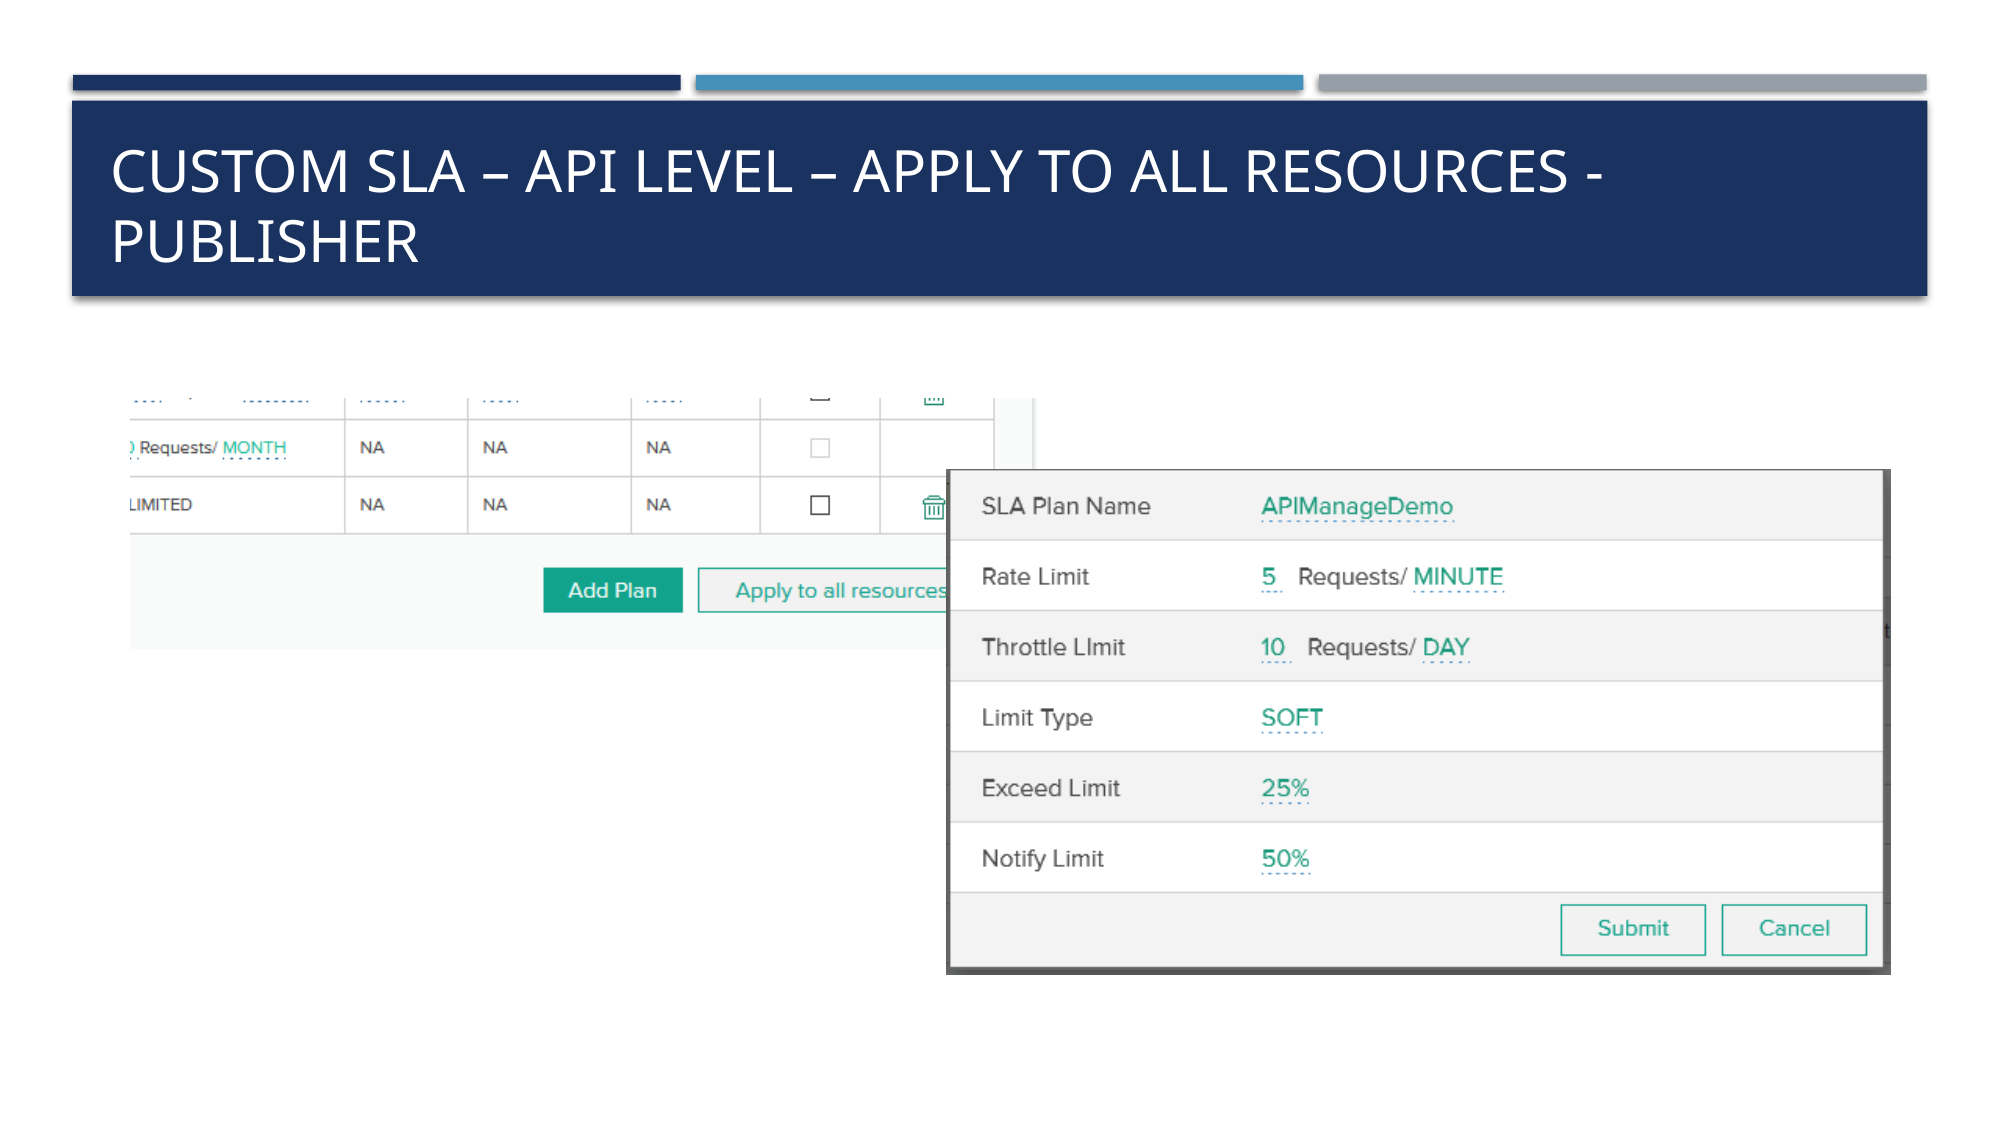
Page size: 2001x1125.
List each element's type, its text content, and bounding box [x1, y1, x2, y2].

title Custom SLA – API Level – Apply to ALL Resources - Publisher [95, 115, 1905, 282]
picture [129, 397, 1037, 649]
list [946, 469, 1892, 976]
